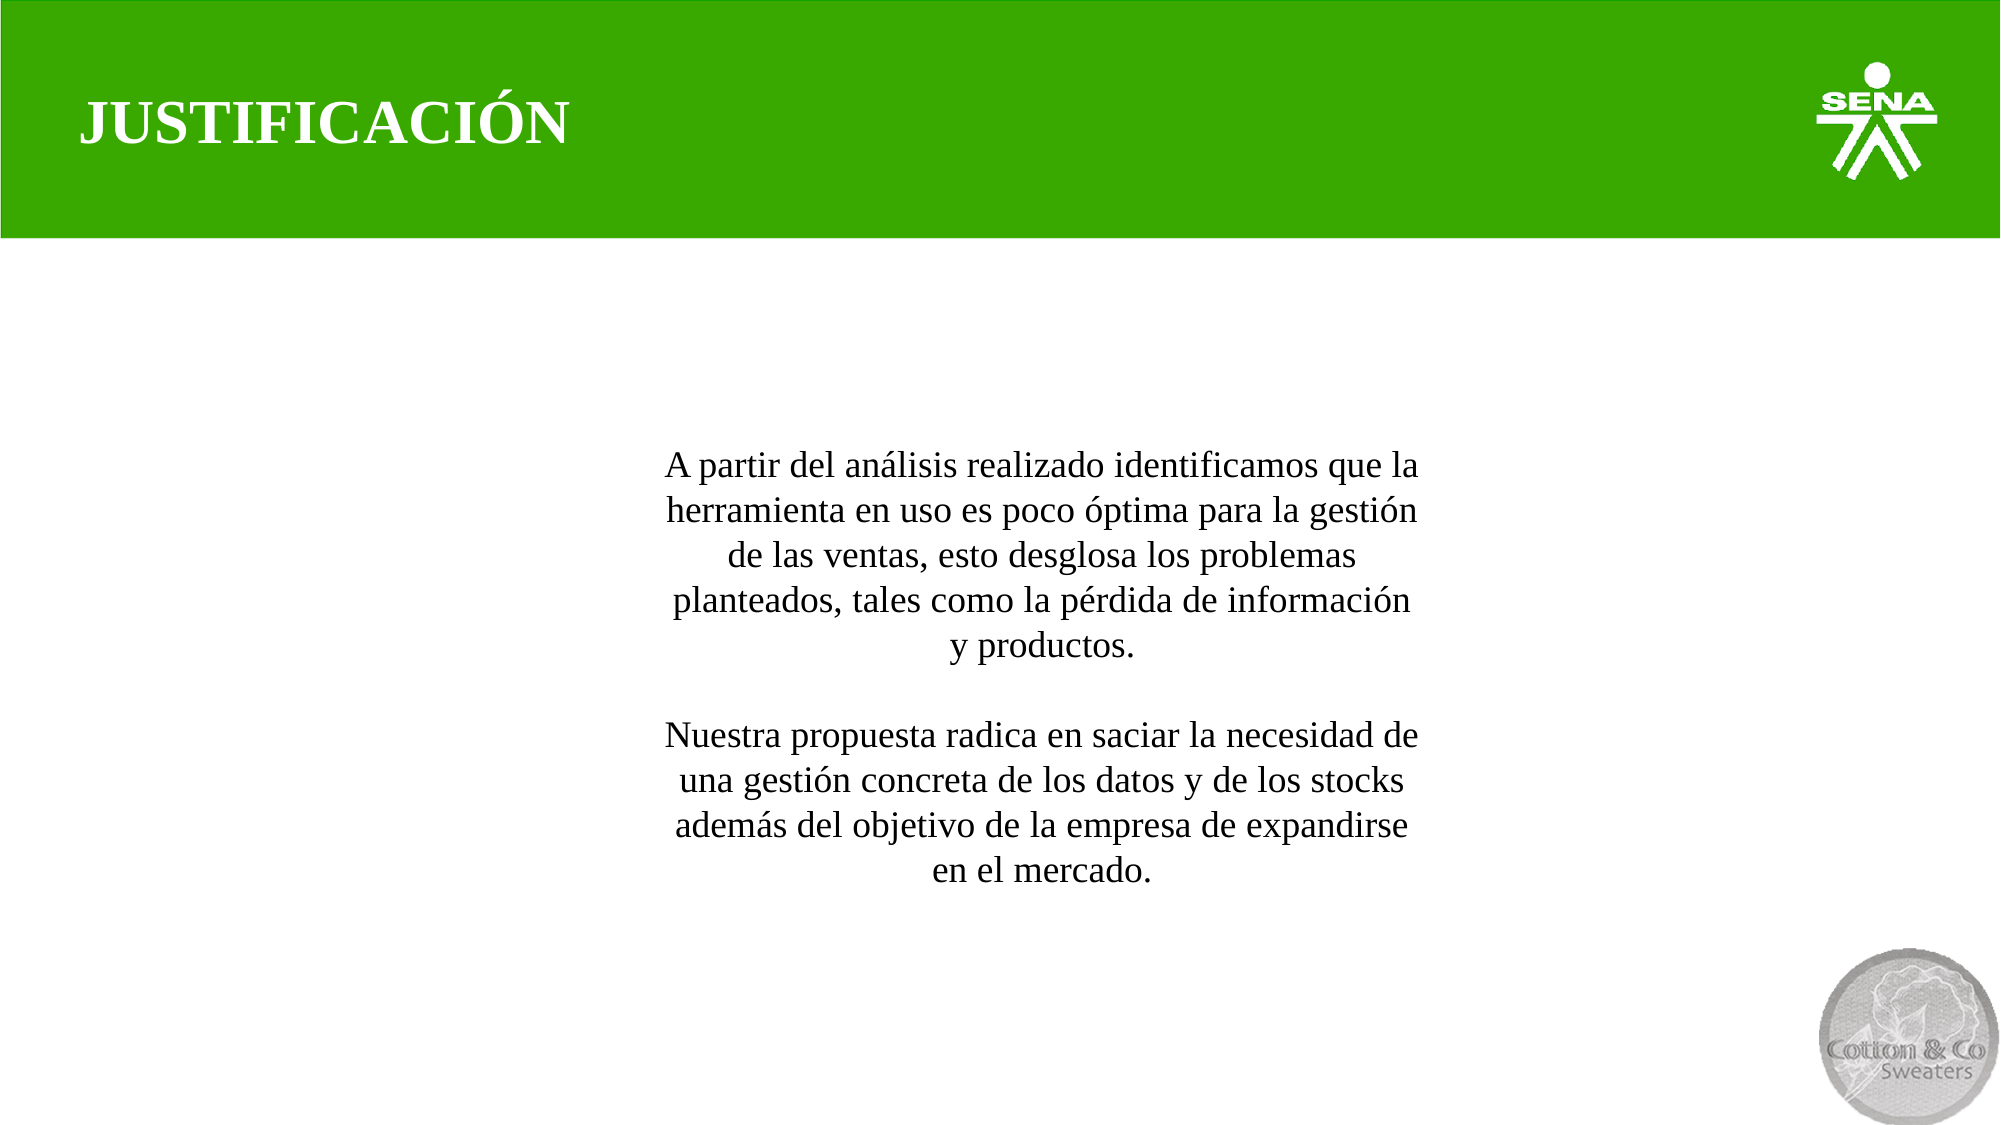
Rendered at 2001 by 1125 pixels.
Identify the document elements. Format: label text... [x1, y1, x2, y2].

text_box JUSTIFICACIÓN [63, 66, 733, 172]
picture [0, 0, 2001, 1125]
text_box A partir del análisis realizado identificamos que la herramienta en uso es poco óptima para la gestión de las ventas, esto desglosa los problemas planteados, tales como la pérdida de información y productos. Nuestra propuesta radica en saciar la necesidad de una gestión concreta de los datos y de los stocks además del objetivo de la empresa de expandirse en el mercado. [645, 425, 1439, 906]
